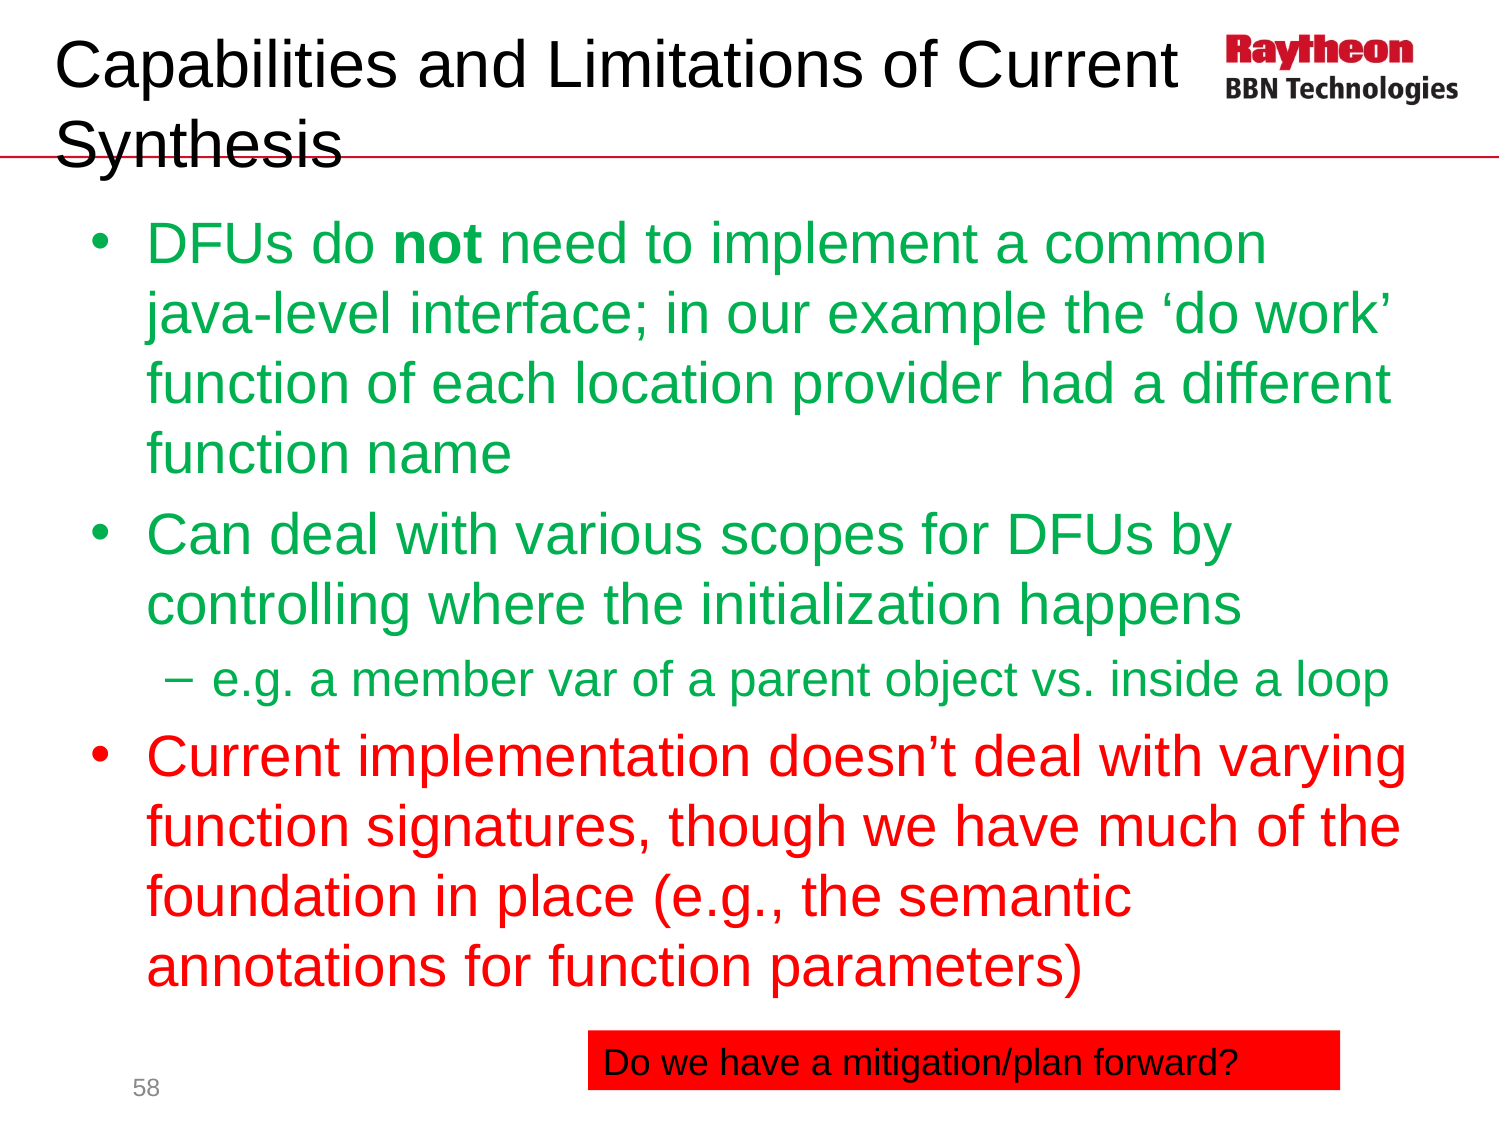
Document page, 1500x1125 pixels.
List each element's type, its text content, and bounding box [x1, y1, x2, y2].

slide_number 58 [42, 1056, 251, 1116]
picture [1222, 31, 1460, 108]
text_box Do we have a mitigation/plan forward? [588, 1030, 1341, 1091]
list DFUs do not need to implement a common java-level interface; in our example the ‘do work’ function of each location provider had a different function name Can deal with various scopes for DFUs by controlling where the initialization happens e.g. a member var of a parent object vs. inside a loop Current implementation doesn’t deal with varying function signatures, though we have much of the foundation in place (e.g., the semantic annotations for function parameters) [74, 197, 1426, 1057]
title Capabilities and Limitations of Current Synthesis [39, 44, 1390, 158]
